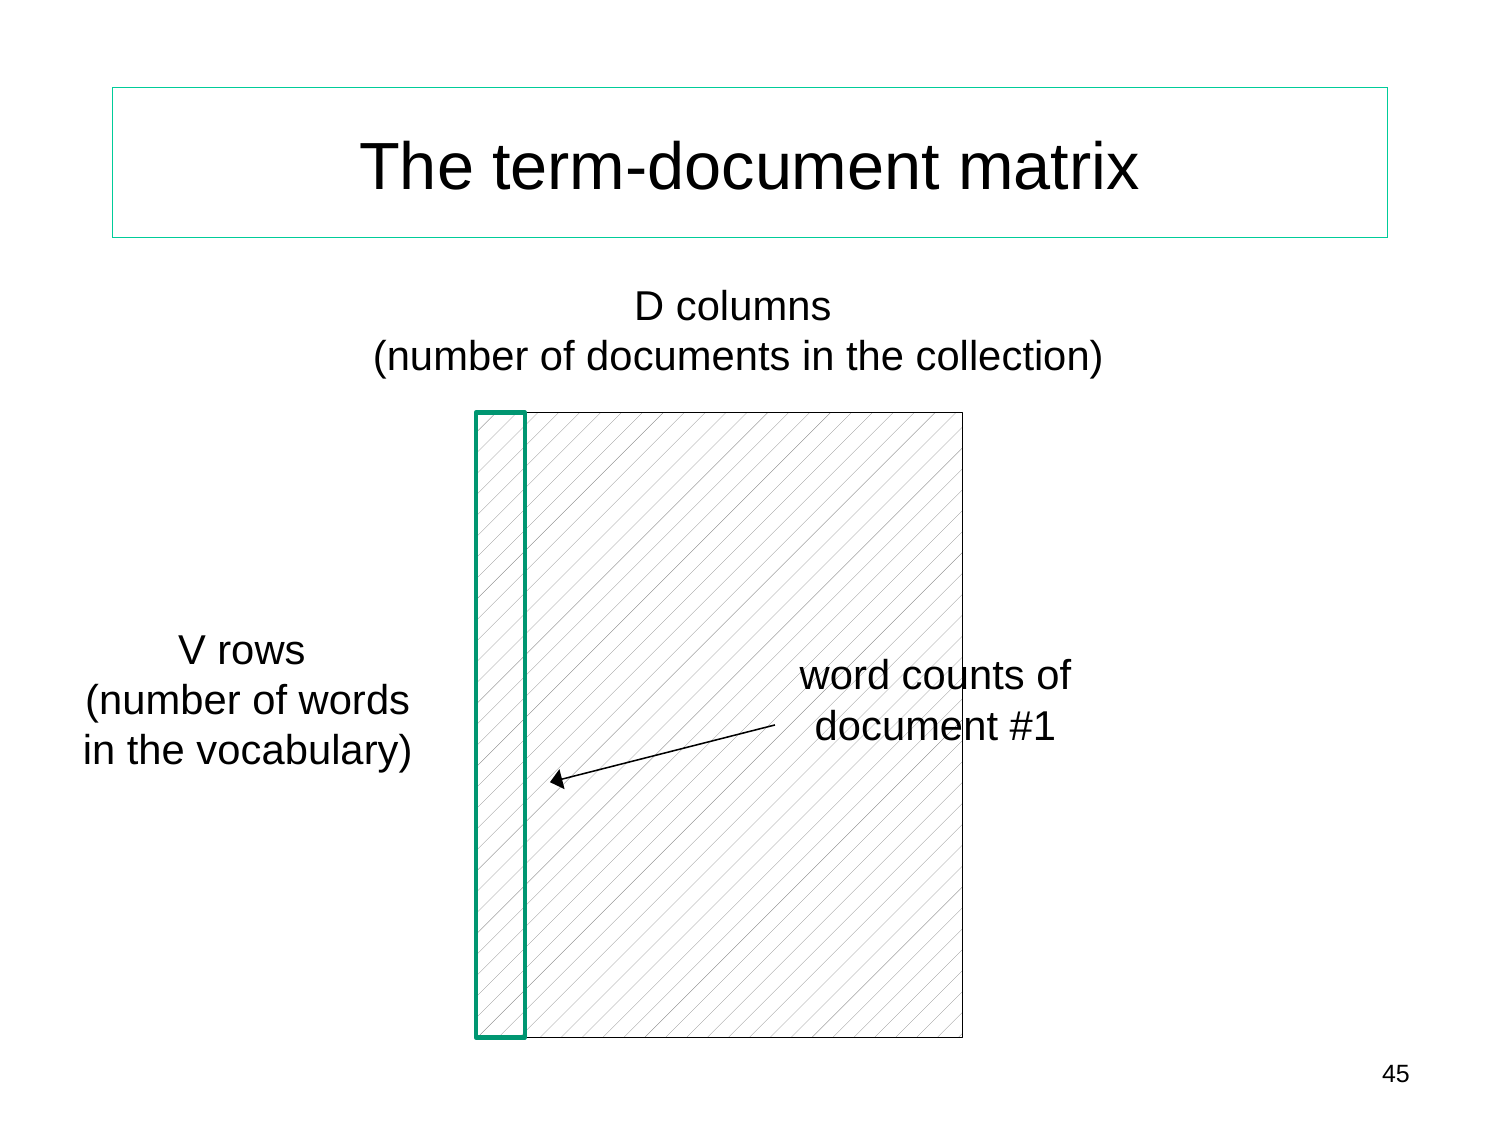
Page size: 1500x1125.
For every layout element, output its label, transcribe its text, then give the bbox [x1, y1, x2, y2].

text_box D columns (number of documents in the collection) [277, 271, 1200, 387]
title The term-document matrix [112, 87, 1388, 238]
text_box word counts of document #1 [750, 640, 1121, 756]
text_box V rows (number of words in the vocabulary) [62, 615, 434, 781]
slide_number 45 [1349, 1049, 1426, 1101]
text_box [549, 724, 776, 783]
text_box [527, 410, 964, 1040]
text_box [474, 410, 527, 1040]
